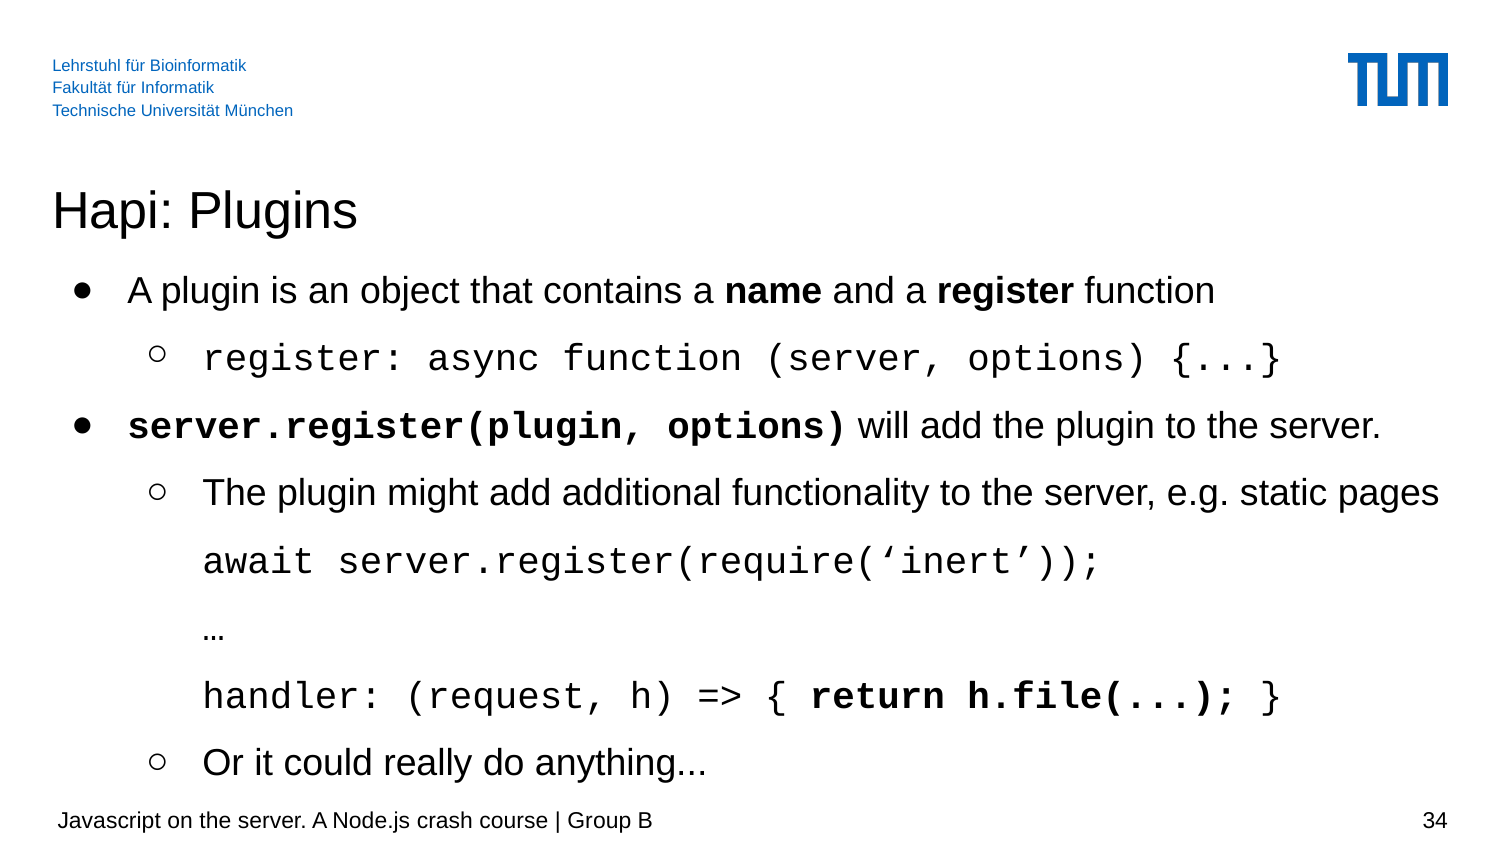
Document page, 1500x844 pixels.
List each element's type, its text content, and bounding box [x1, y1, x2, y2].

footer Javascript on the server. A Node.js crash course | Group B [51, 796, 1112, 842]
slide_number ‹#› [1112, 796, 1448, 842]
title Hapi: Plugins [52, 159, 1449, 222]
list A plugin is an object that contains a name and a register function register: async function (server, options) {...} server.register(plugin, options) will add the plugin to the server. The plugin might add additional functionality to the server, e.g. static pages await server.register(require(‘inert’)); … handler: (request, h) => { return h.file(...); } Or it could really do anything... [52, 243, 1449, 797]
picture [1348, 53, 1448, 106]
